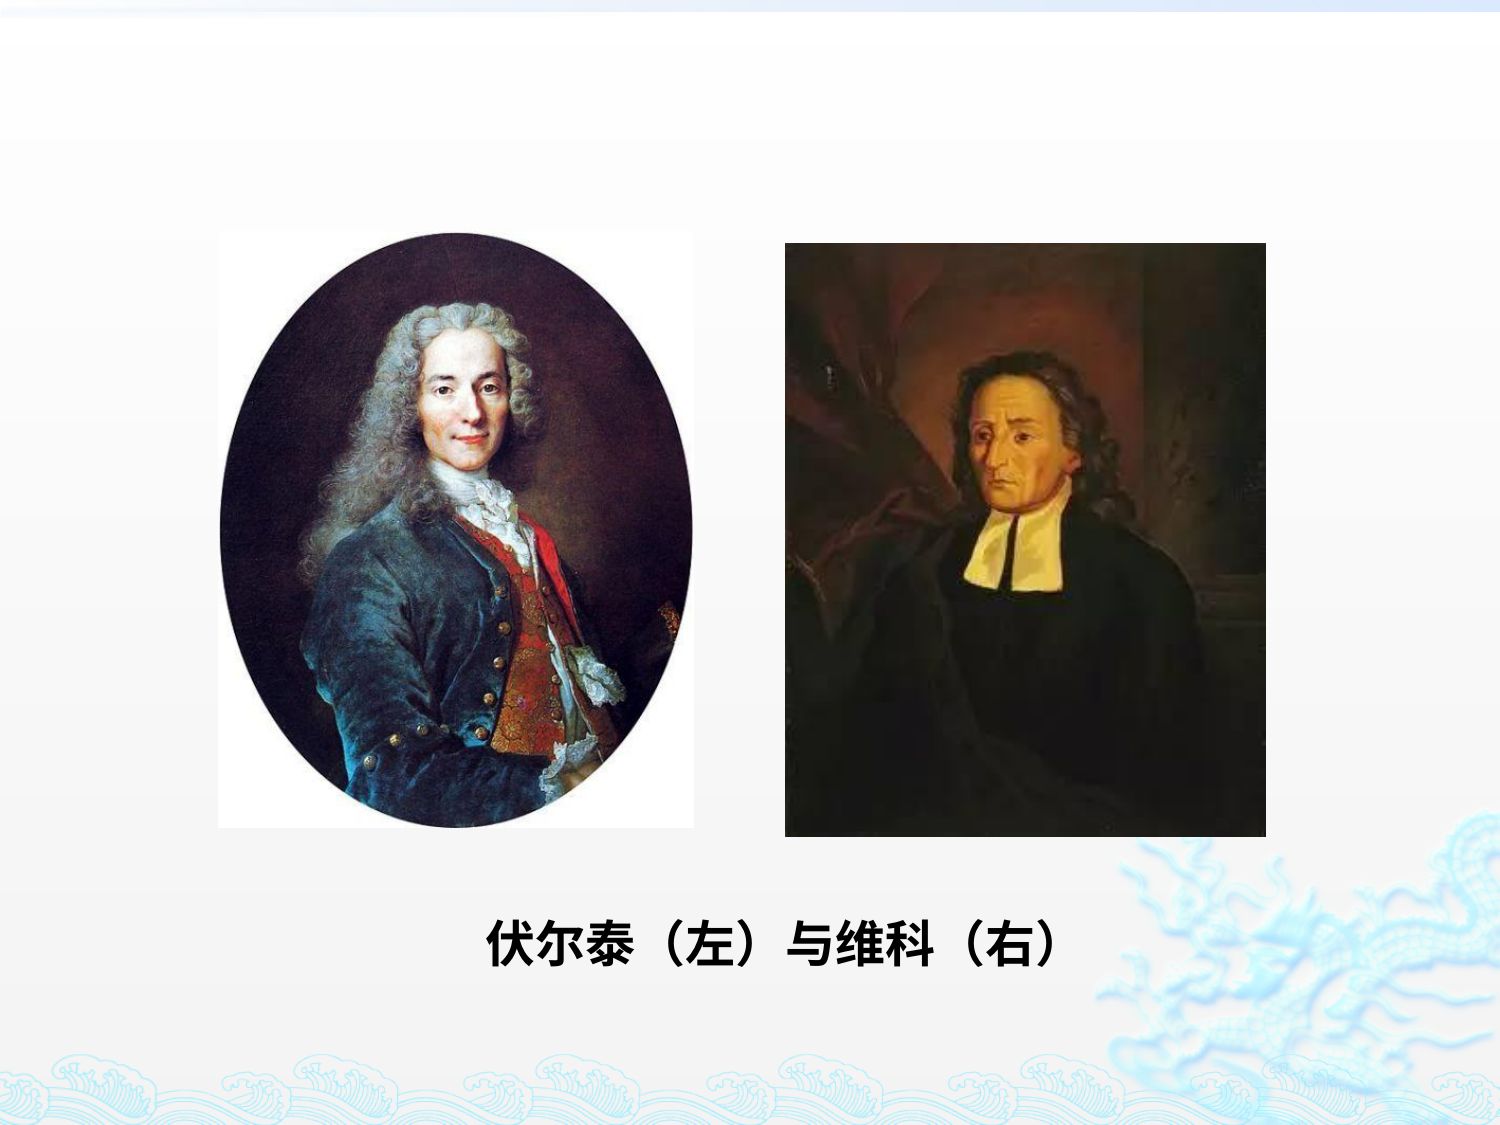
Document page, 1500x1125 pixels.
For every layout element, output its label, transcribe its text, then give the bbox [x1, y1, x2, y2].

text_box 伏尔泰（左）与维科（右） [242, 905, 1329, 980]
picture [784, 243, 1266, 837]
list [217, 231, 695, 829]
